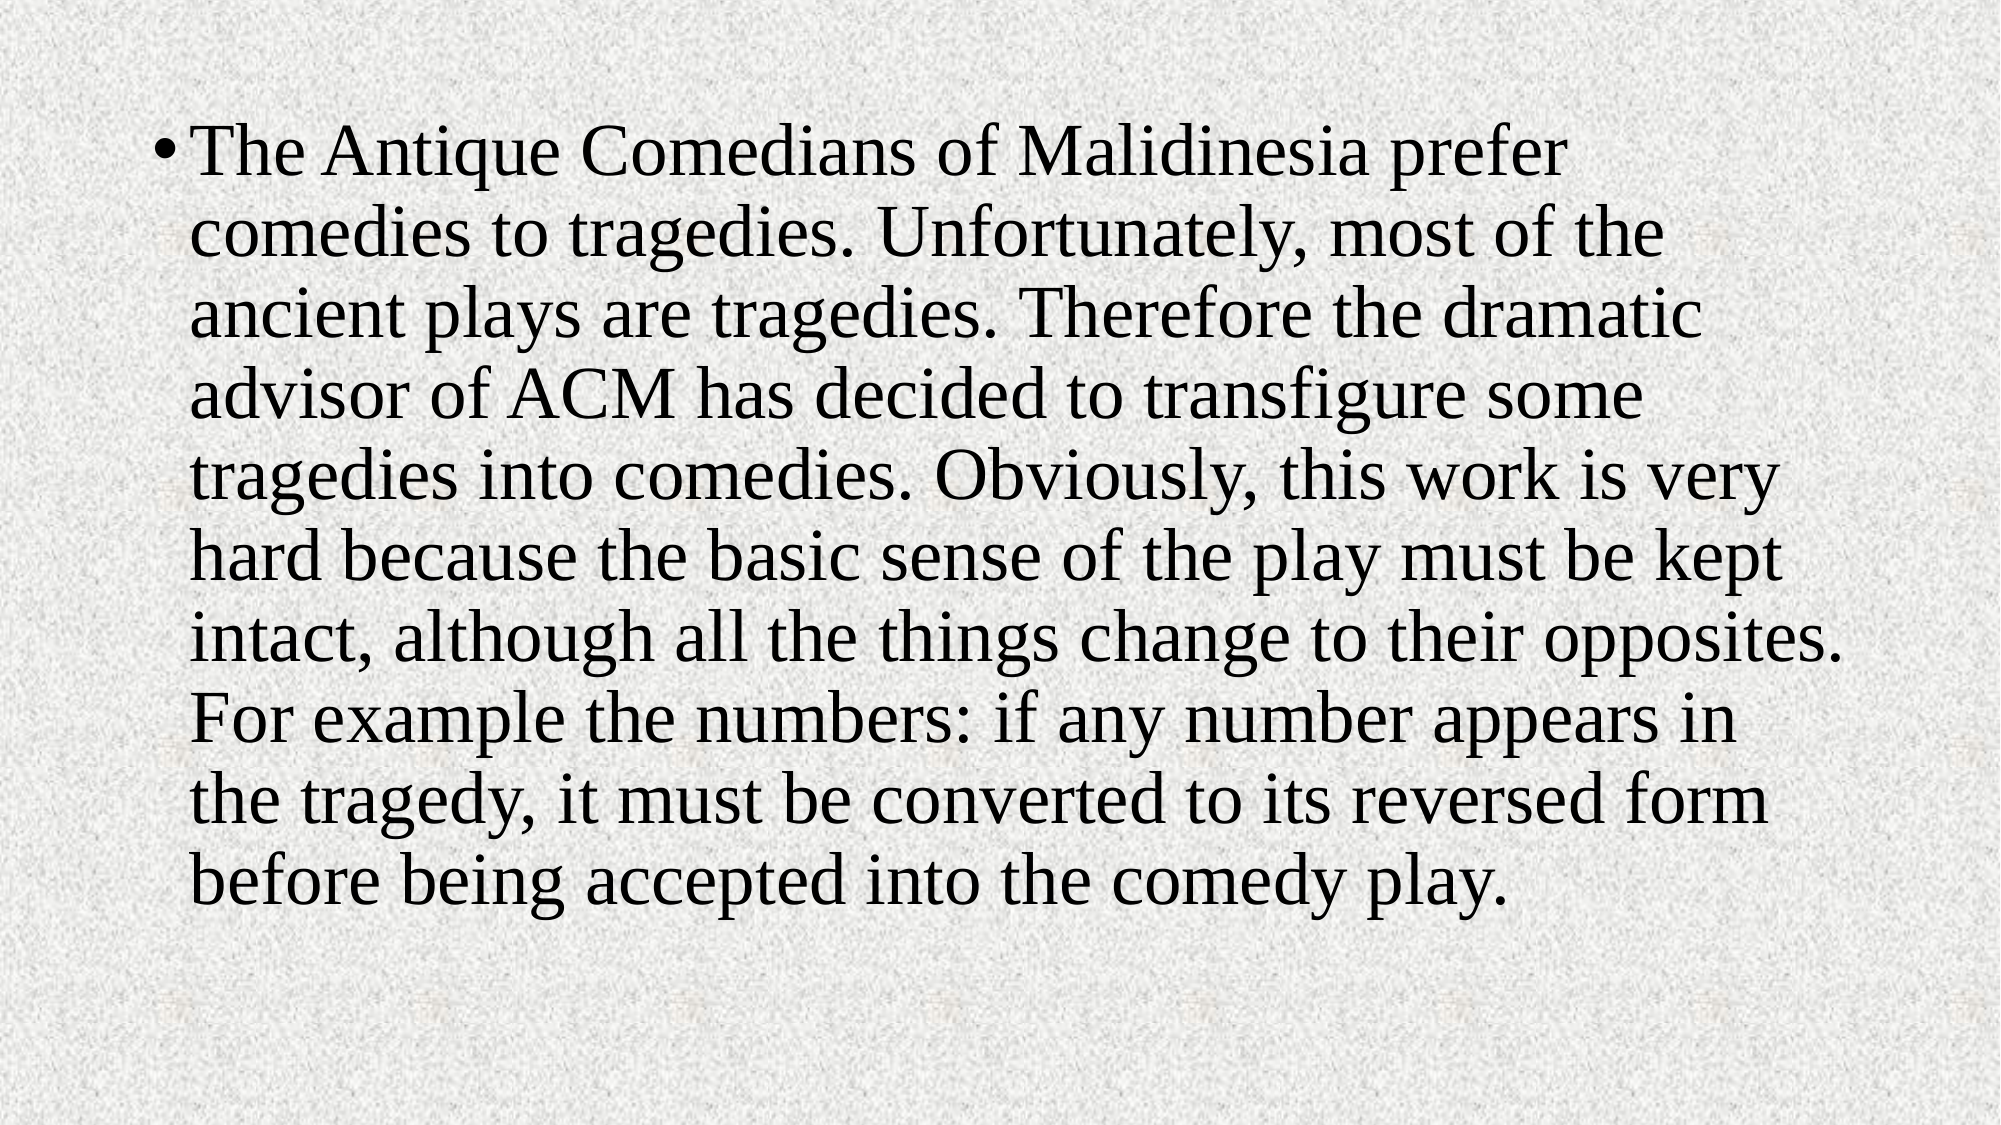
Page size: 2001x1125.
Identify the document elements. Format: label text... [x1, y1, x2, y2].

picture [0, 0, 2001, 1125]
list The Antique Comedians of Malidinesia prefer comedies to tragedies. Unfortunately, most of the ancient plays are tragedies. Therefore the dramatic advisor of ACM has decided to transfigure some tragedies into comedies. Obviously, this work is very hard because the basic sense of the play must be kept intact, although all the things change to their opposites. For example the numbers: if any number appears in the tragedy, it must be converted to its reversed form before being accepted into the comedy play. [137, 103, 1863, 1103]
